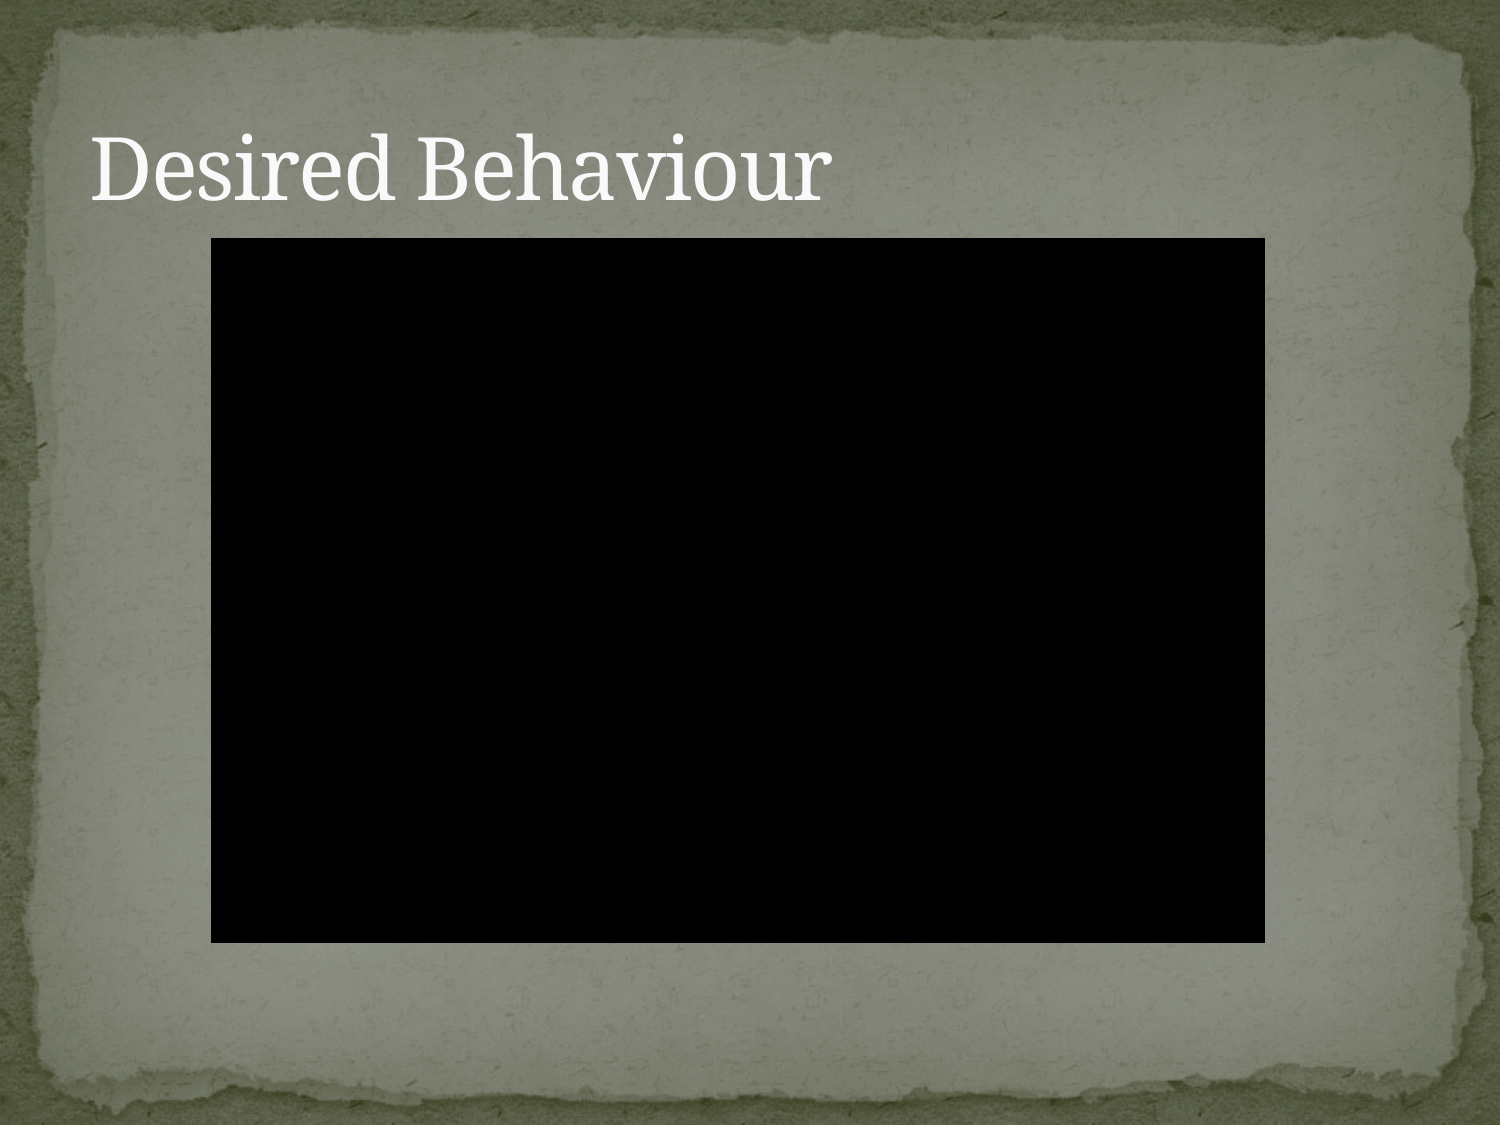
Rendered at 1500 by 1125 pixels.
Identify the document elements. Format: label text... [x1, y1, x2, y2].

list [213, 240, 1264, 942]
title Desired Behaviour [74, 24, 1425, 225]
